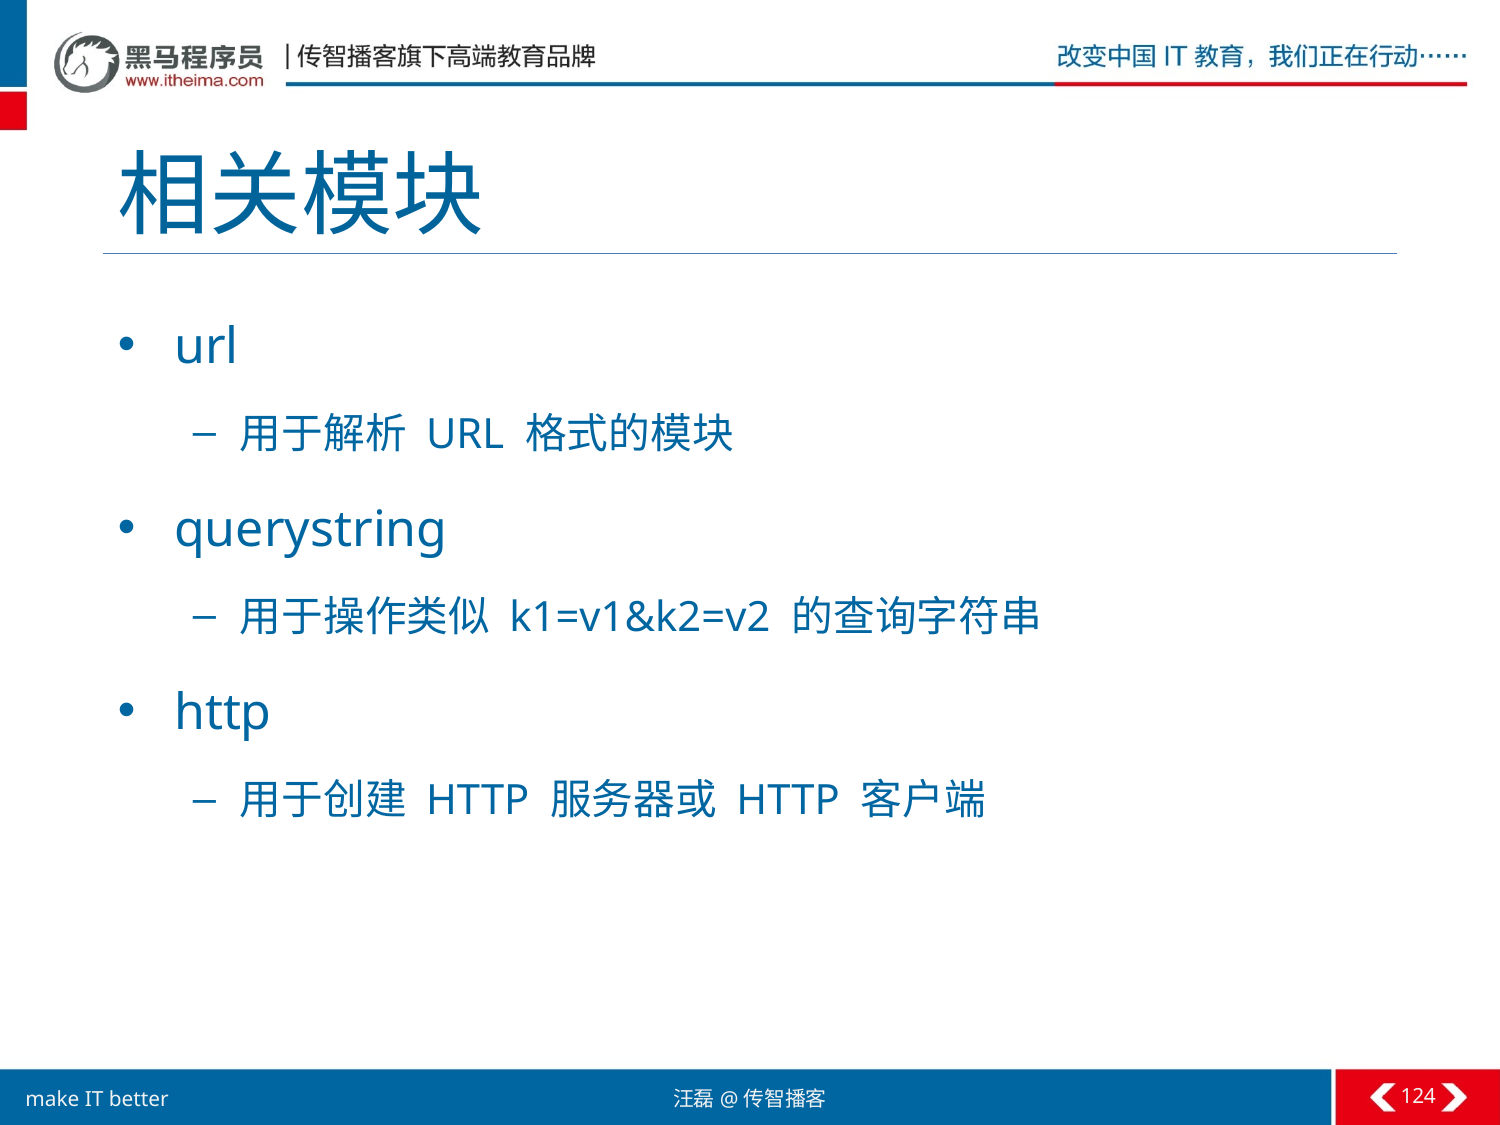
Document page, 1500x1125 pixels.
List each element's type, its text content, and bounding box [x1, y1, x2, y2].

slide_number 124 [1336, 1070, 1500, 1124]
slide_number make IT better [10, 1072, 349, 1124]
title 相关模块 [103, 95, 1397, 254]
footer 汪磊@传智播客 [496, 1071, 1004, 1124]
list url 用于解析 URL 格式的模块 querystring 用于操作类似 k1=v1&k2=v2 的查询字符串 http 用于创建 HTTP 服务器或 HTTP 客户端 [103, 275, 1397, 1040]
picture [0, 0, 1500, 1125]
